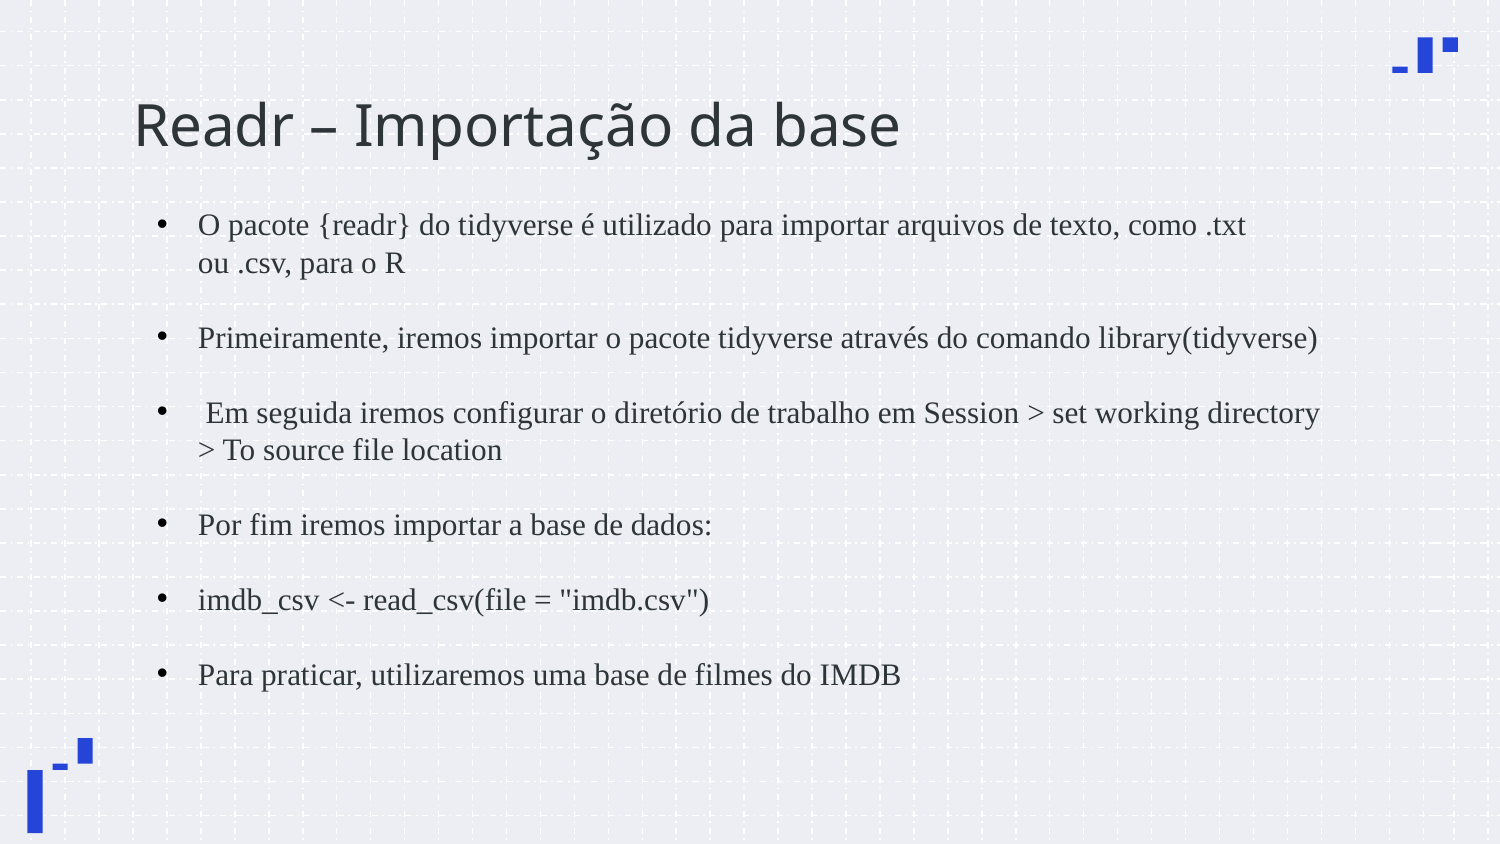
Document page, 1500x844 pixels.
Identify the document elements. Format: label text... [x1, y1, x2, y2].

text_box O pacote {readr} do tidyverse é utilizado para importar arquivos de texto, como .txt ou .csv, para o R Primeiramente, iremos importar o pacote tidyverse através do comando library(tidyverse) Em seguida iremos configurar o diretório de trabalho em Session > set working directory > To source file location Por fim iremos importar a base de dados: imdb_csv <- read_csv(file = "imdb.csv") Para praticar, utilizaremos uma base de filmes do IMDB [141, 200, 1359, 744]
title Readr – Importação da base [118, 72, 1382, 167]
